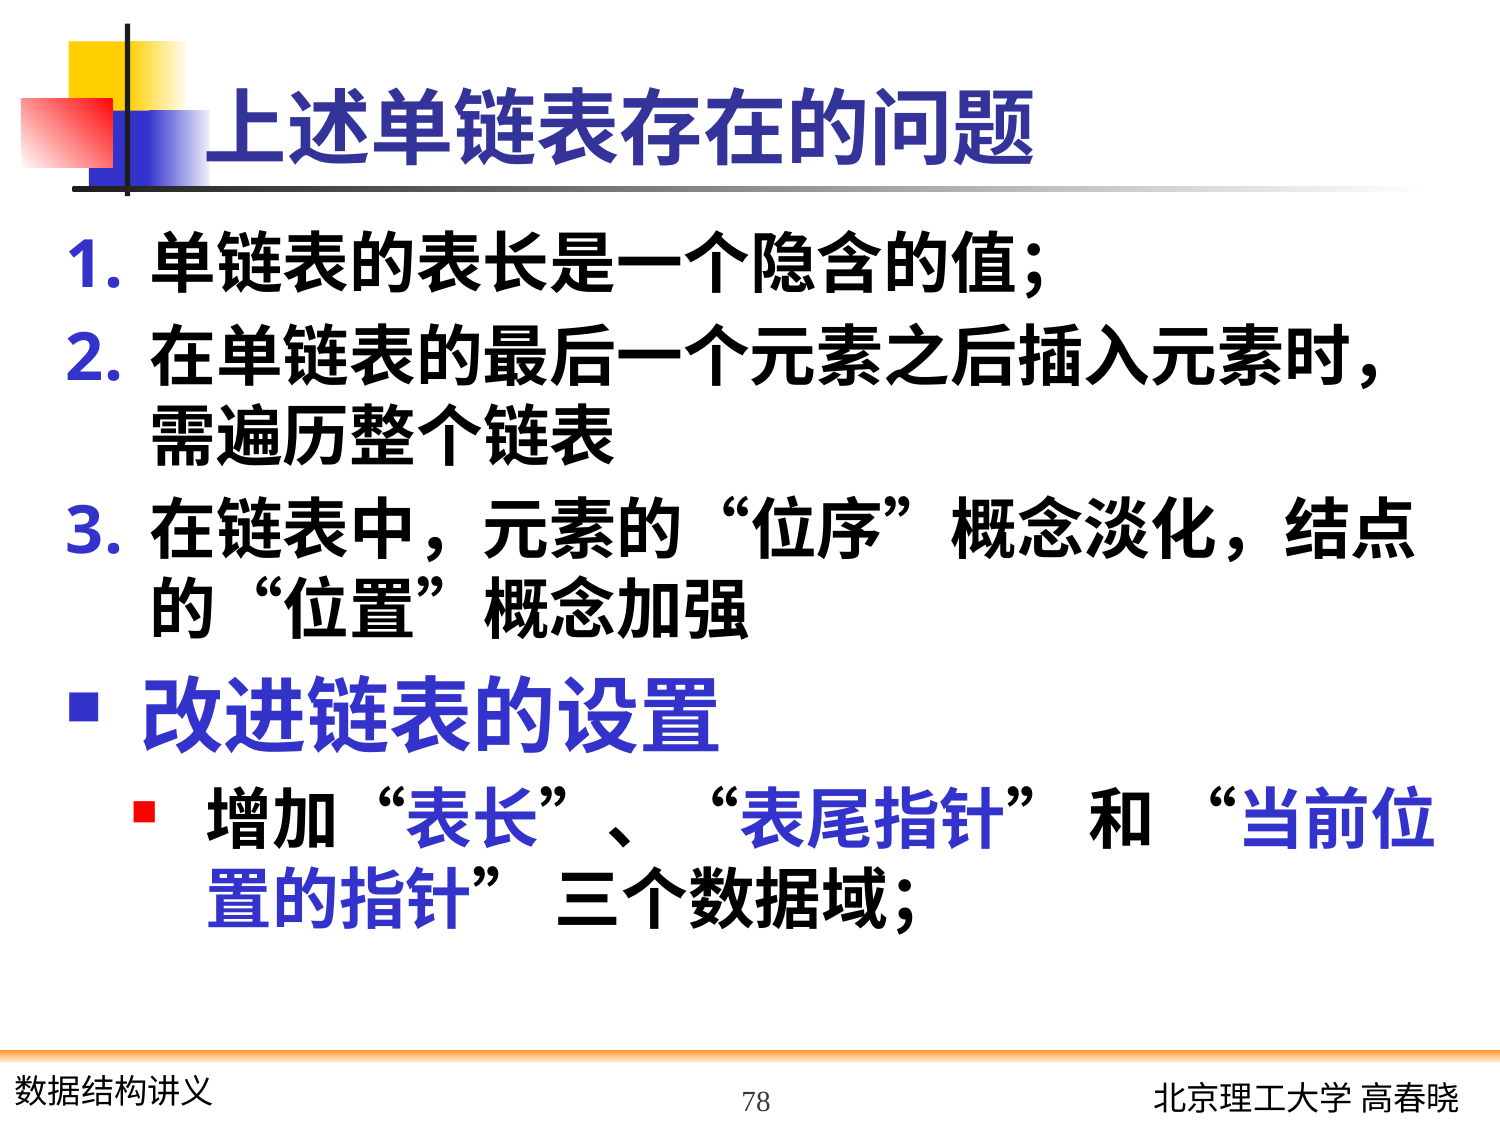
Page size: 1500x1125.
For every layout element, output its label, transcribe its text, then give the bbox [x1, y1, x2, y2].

slide_number 78 [599, 1049, 913, 1125]
title 上述单链表存在的问题 [188, 19, 1468, 183]
list 单链表的表长是一个隐含的值； 在单链表的最后一个元素之后插入元素时，需遍历整个链表 在链表中，元素的“位序”概念淡化，结点的“位置”概念加强 改进链表的设置 增加“表长”、“表尾指针” 和 “当前位置的指针” 三个数据域； [50, 212, 1469, 1038]
